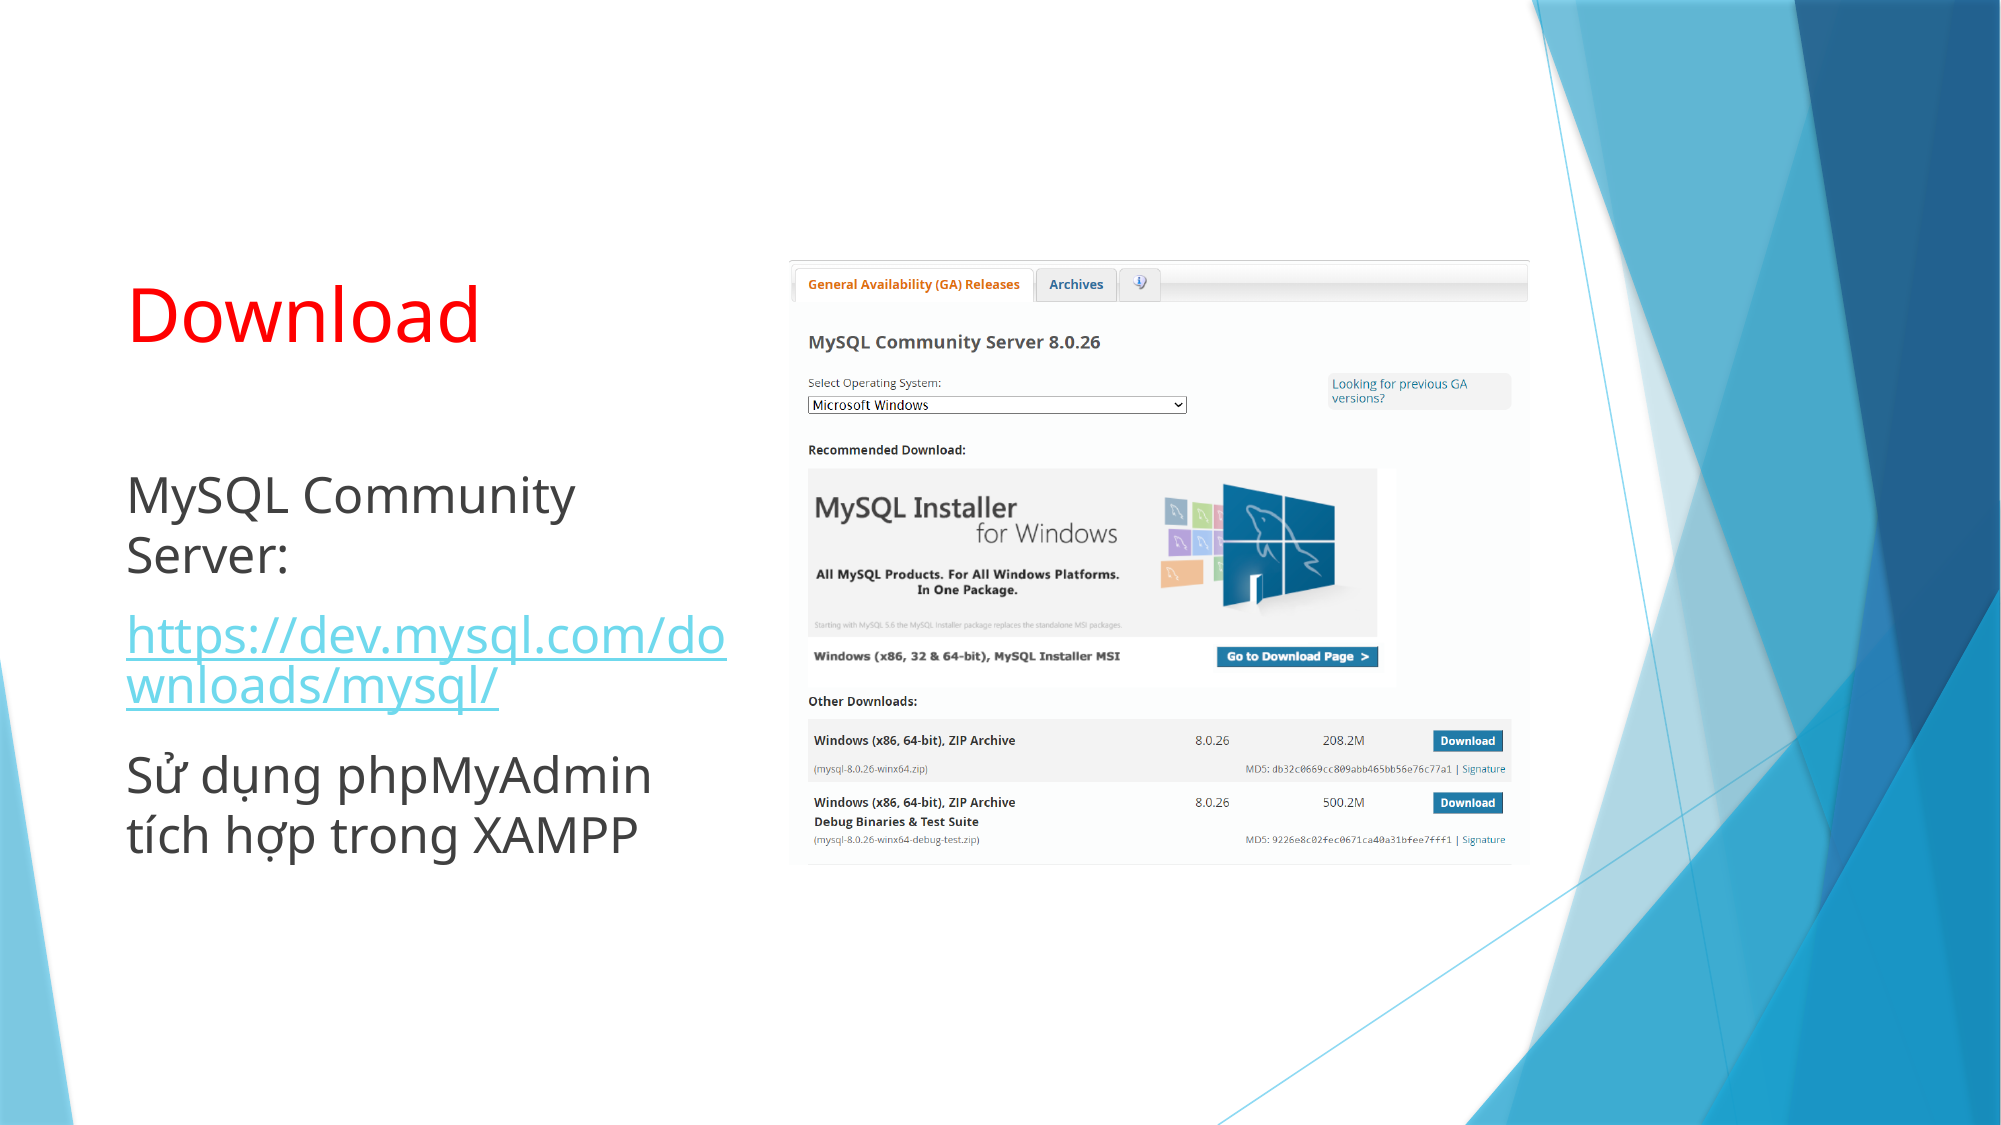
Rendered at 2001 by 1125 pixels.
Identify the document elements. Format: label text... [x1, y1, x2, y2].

title Download [111, 245, 744, 455]
list MySQL Community Server: https://dev.mysql.com/downloads/mysql/ Sử dụng phpMyAdmin tích hợp trong XAMPP [111, 455, 744, 880]
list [788, 260, 1530, 865]
